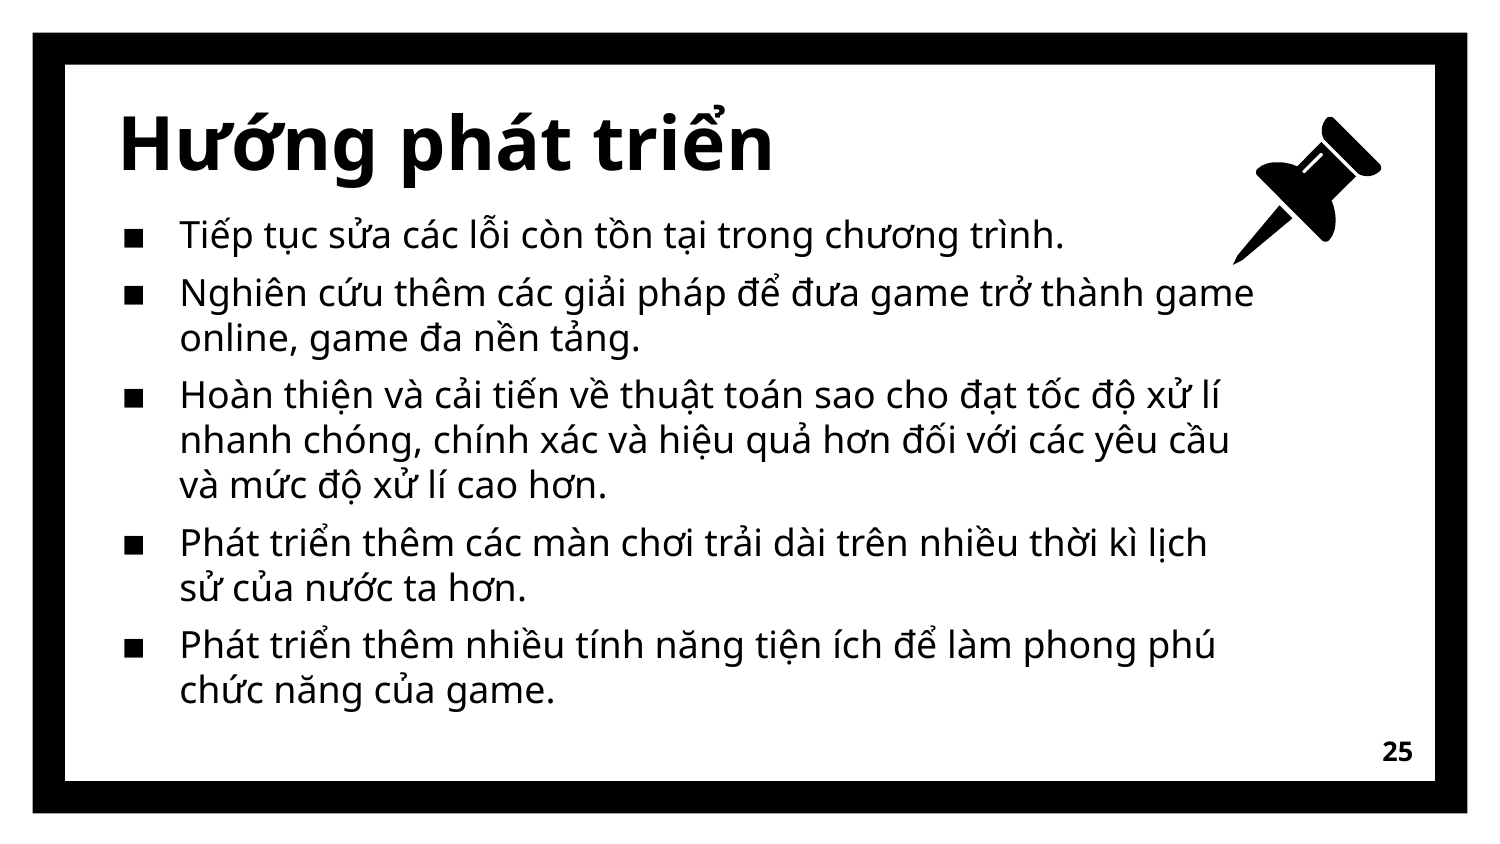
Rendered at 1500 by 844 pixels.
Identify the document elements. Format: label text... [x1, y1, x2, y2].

slide_number 25 [1338, 720, 1429, 786]
title Hướng phát triển [102, 83, 1045, 196]
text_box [1232, 116, 1382, 266]
list Tiếp tục sửa các lỗi còn tồn tại trong chương trình. Nghiên cứu thêm các giải pháp để đưa game trở thành game online, game đa nền tảng. Hoàn thiện và cải tiến về thuật toán sao cho đạt tốc độ xử lí nhanh chóng, chính xác và hiệu quả hơn đối với các yêu cầu và mức độ xử lí cao hơn. Phát triển thêm các màn chơi trải dài trên nhiều thời kì lịch sử của nước ta hơn. Phát triển thêm nhiều tính năng tiện ích để làm phong phú chức năng của game. [89, 196, 1272, 744]
